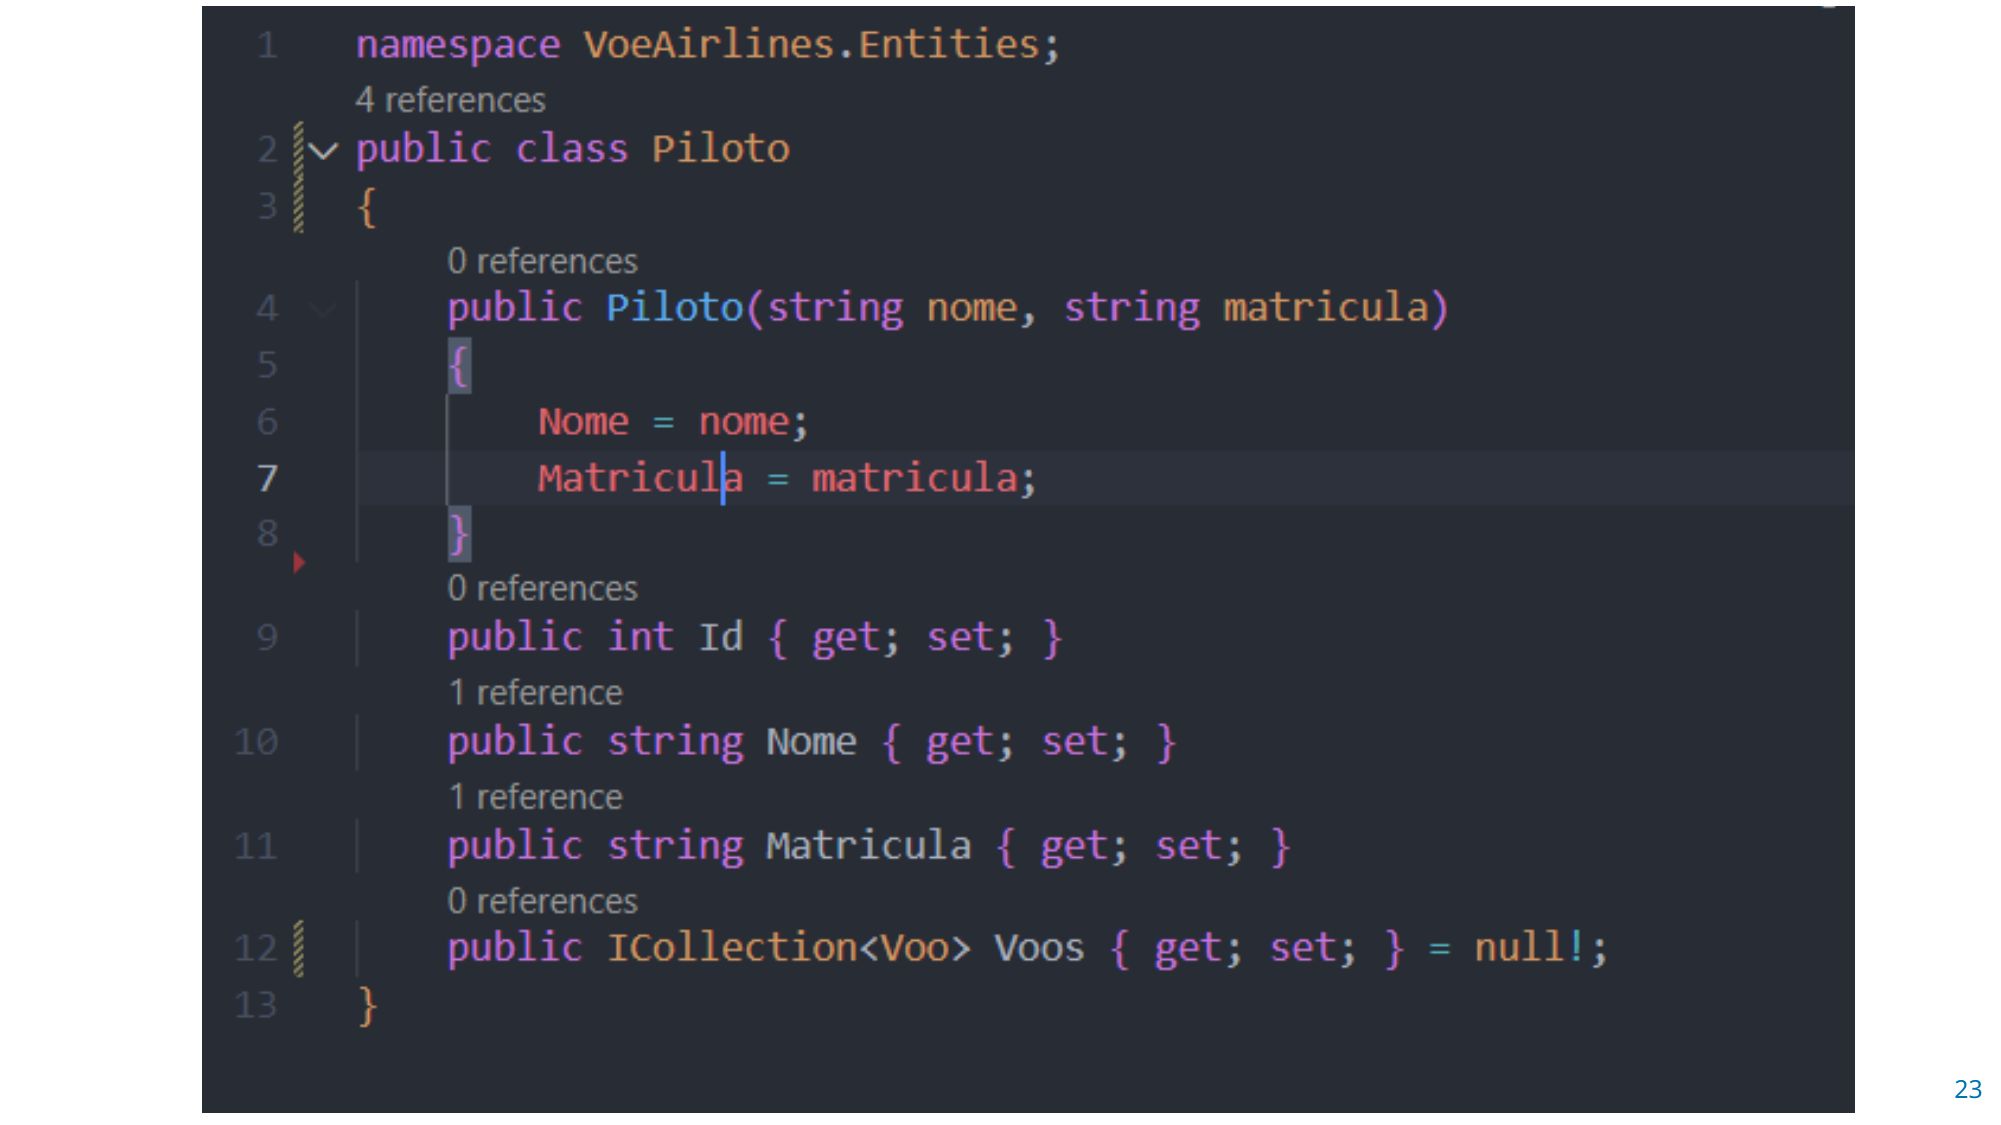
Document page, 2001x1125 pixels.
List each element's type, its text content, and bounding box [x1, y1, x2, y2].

slide_number 23 [1927, 1060, 1998, 1121]
picture [202, 6, 1855, 1113]
